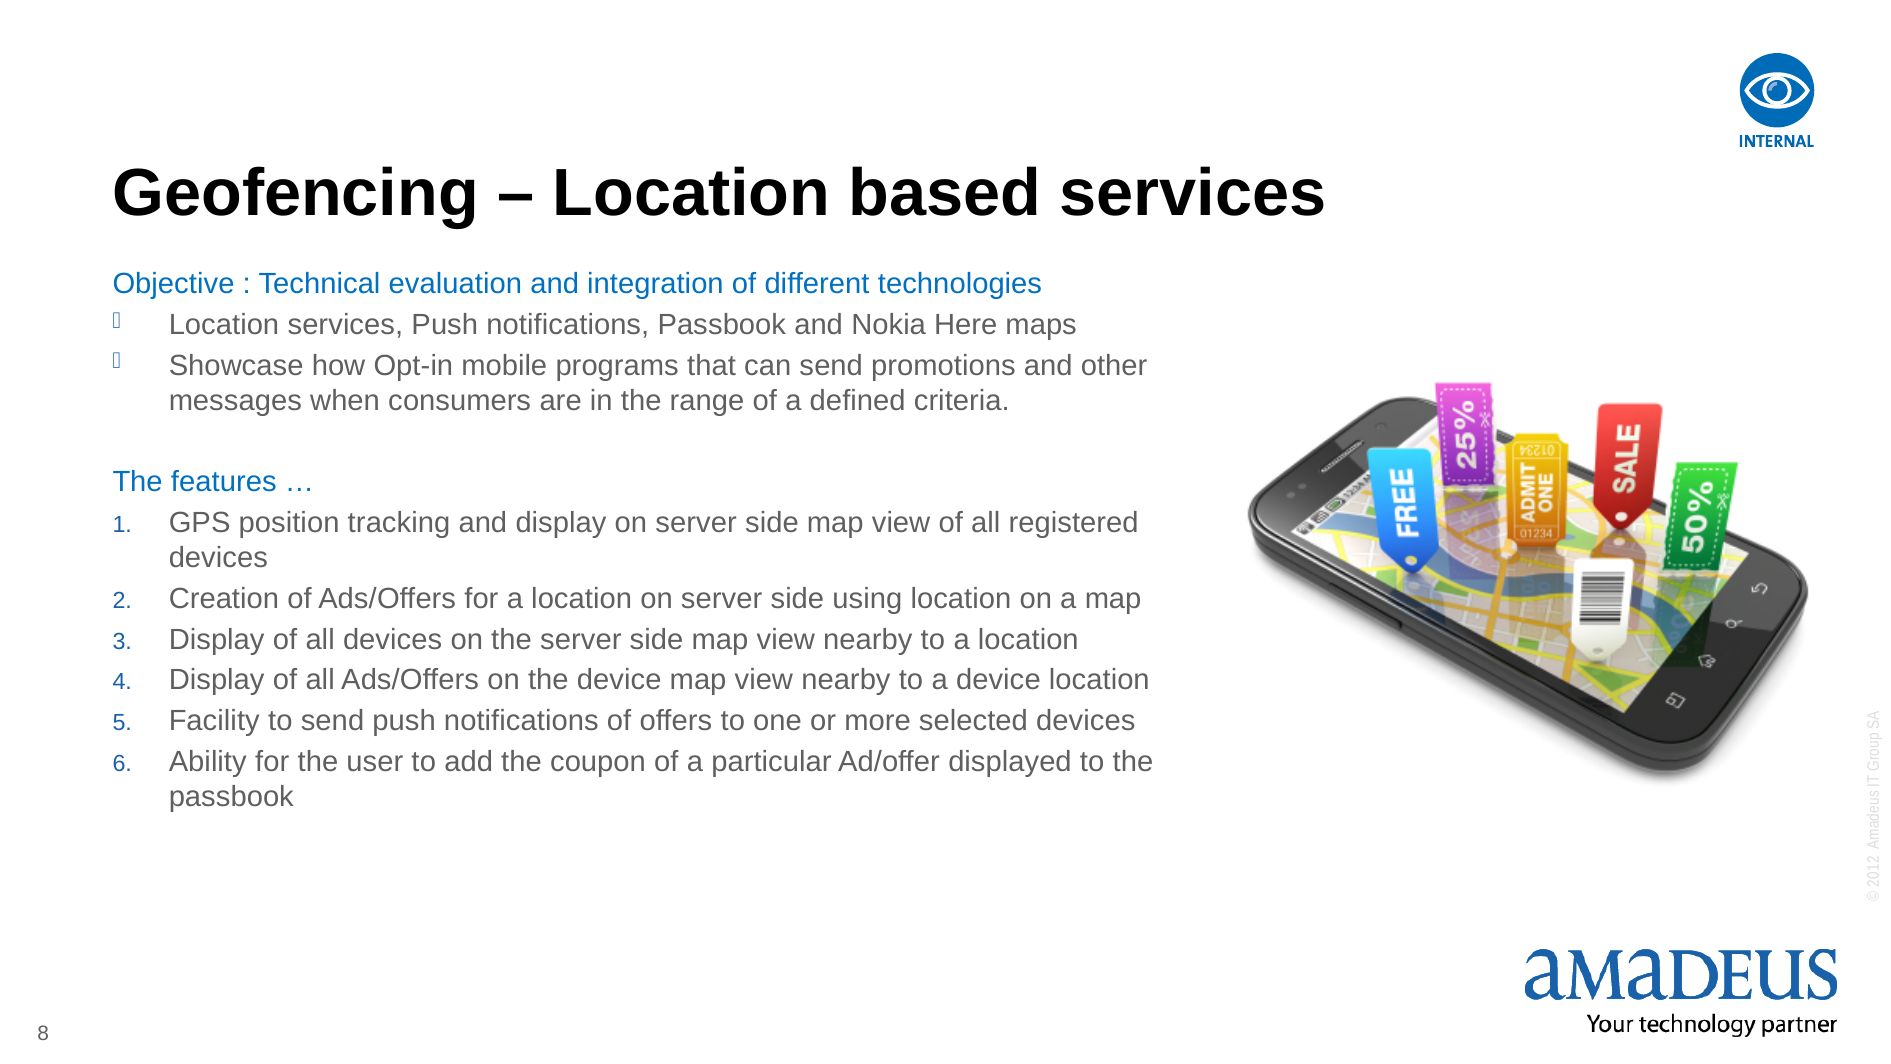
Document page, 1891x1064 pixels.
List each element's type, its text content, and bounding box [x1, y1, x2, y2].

list Objective : Technical evaluation and integration of different technologies Location services, Push notifications, Passbook and Nokia Here maps Showcase how Opt-in mobile programs that can send promotions and other messages when consumers are in the range of a defined criteria. The features … GPS position tracking and display on server side map view of all registered devices Creation of Ads/Offers for a location on server side using location on a map Display of all devices on the server side map view nearby to a location Display of all Ads/Offers on the device map view nearby to a device location Facility to send push notifications of offers to one or more selected devices Ability for the user to add the coupon of a particular Ad/offer displayed to the passbook [112, 264, 1171, 903]
slide_number 8 [22, 1011, 389, 1057]
picture [1525, 949, 1837, 1037]
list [1219, 345, 1838, 822]
title Geofencing – Location based services [112, 51, 1720, 229]
